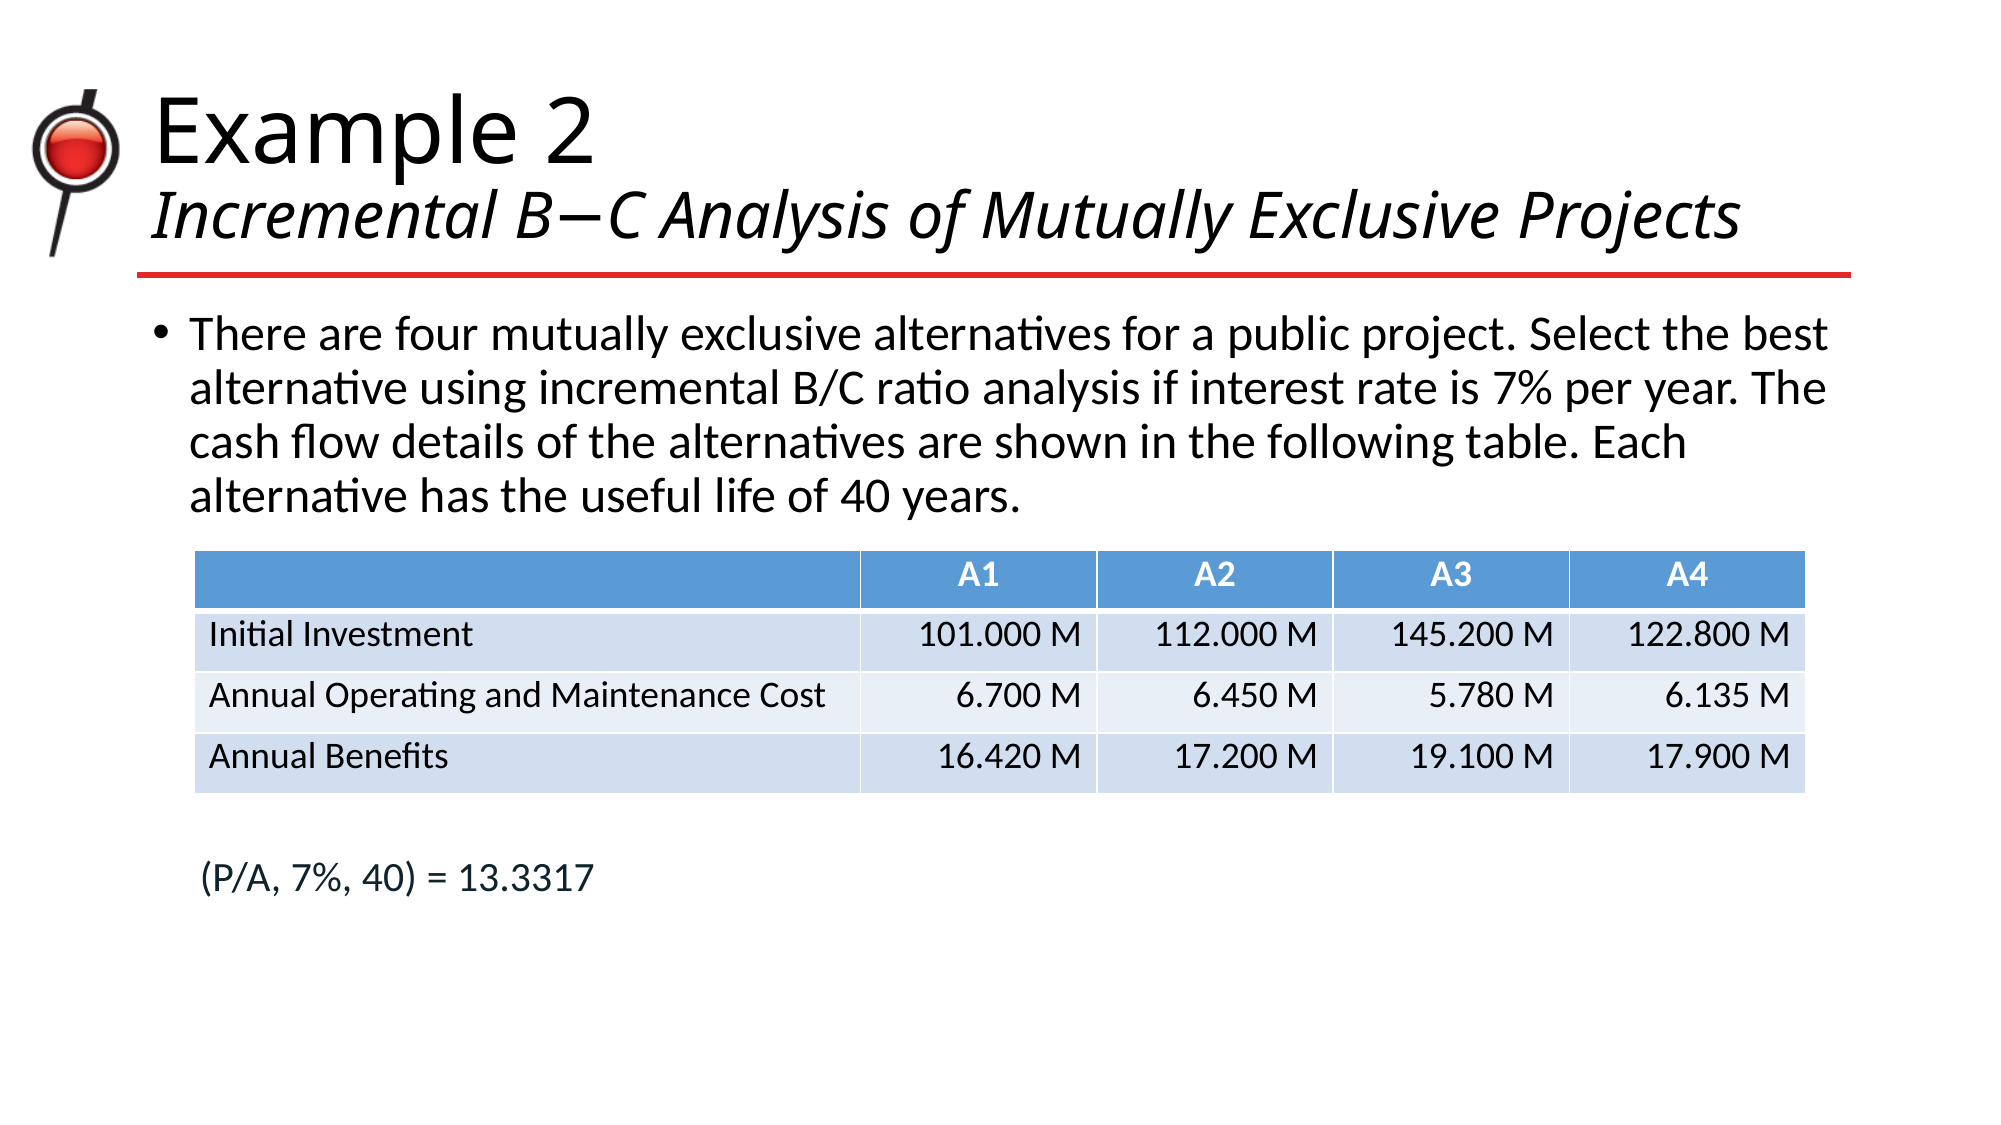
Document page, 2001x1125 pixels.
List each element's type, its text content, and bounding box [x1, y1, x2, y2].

title Example 2 Incremental B−C Analysis of Mutually Exclusive Projects [137, 59, 1863, 278]
table_header A1 [861, 551, 1096, 608]
table_cell 6.135 M [1570, 673, 1805, 732]
table_cell 17.900 M [1570, 734, 1805, 793]
table_cell 101.000 M [861, 614, 1096, 671]
table_cell 112.000 M [1098, 614, 1332, 671]
table_cell 17.200 M [1098, 734, 1332, 793]
table_cell Annual Operating and Maintenance Cost [195, 673, 860, 732]
text_box (P/A, 7%, 40) = 13.3317 [184, 842, 677, 908]
table_cell 122.800 M [1570, 614, 1805, 671]
table_header A3 [1334, 551, 1569, 608]
table_cell Initial Investment [195, 614, 860, 671]
table_cell 19.100 M [1334, 734, 1569, 793]
table_header [195, 551, 860, 608]
table_header A2 [1098, 551, 1332, 608]
table_cell 6.700 M [861, 673, 1096, 732]
table_cell 5.780 M [1334, 673, 1569, 732]
table_cell 16.420 M [861, 734, 1096, 793]
picture [9, 69, 137, 268]
list There are four mutually exclusive alternatives for a public project. Select the best alternative using incremental B/C ratio analysis if interest rate is 7% per year. The cash flow details of the alternatives are shown in the following table. Each alternative has the useful life of 40 years. [137, 299, 1863, 1014]
table_cell 6.450 M [1098, 673, 1332, 732]
table_cell Annual Benefits [195, 734, 860, 793]
table_header A4 [1570, 551, 1805, 608]
table_cell 145.200 M [1334, 614, 1569, 671]
